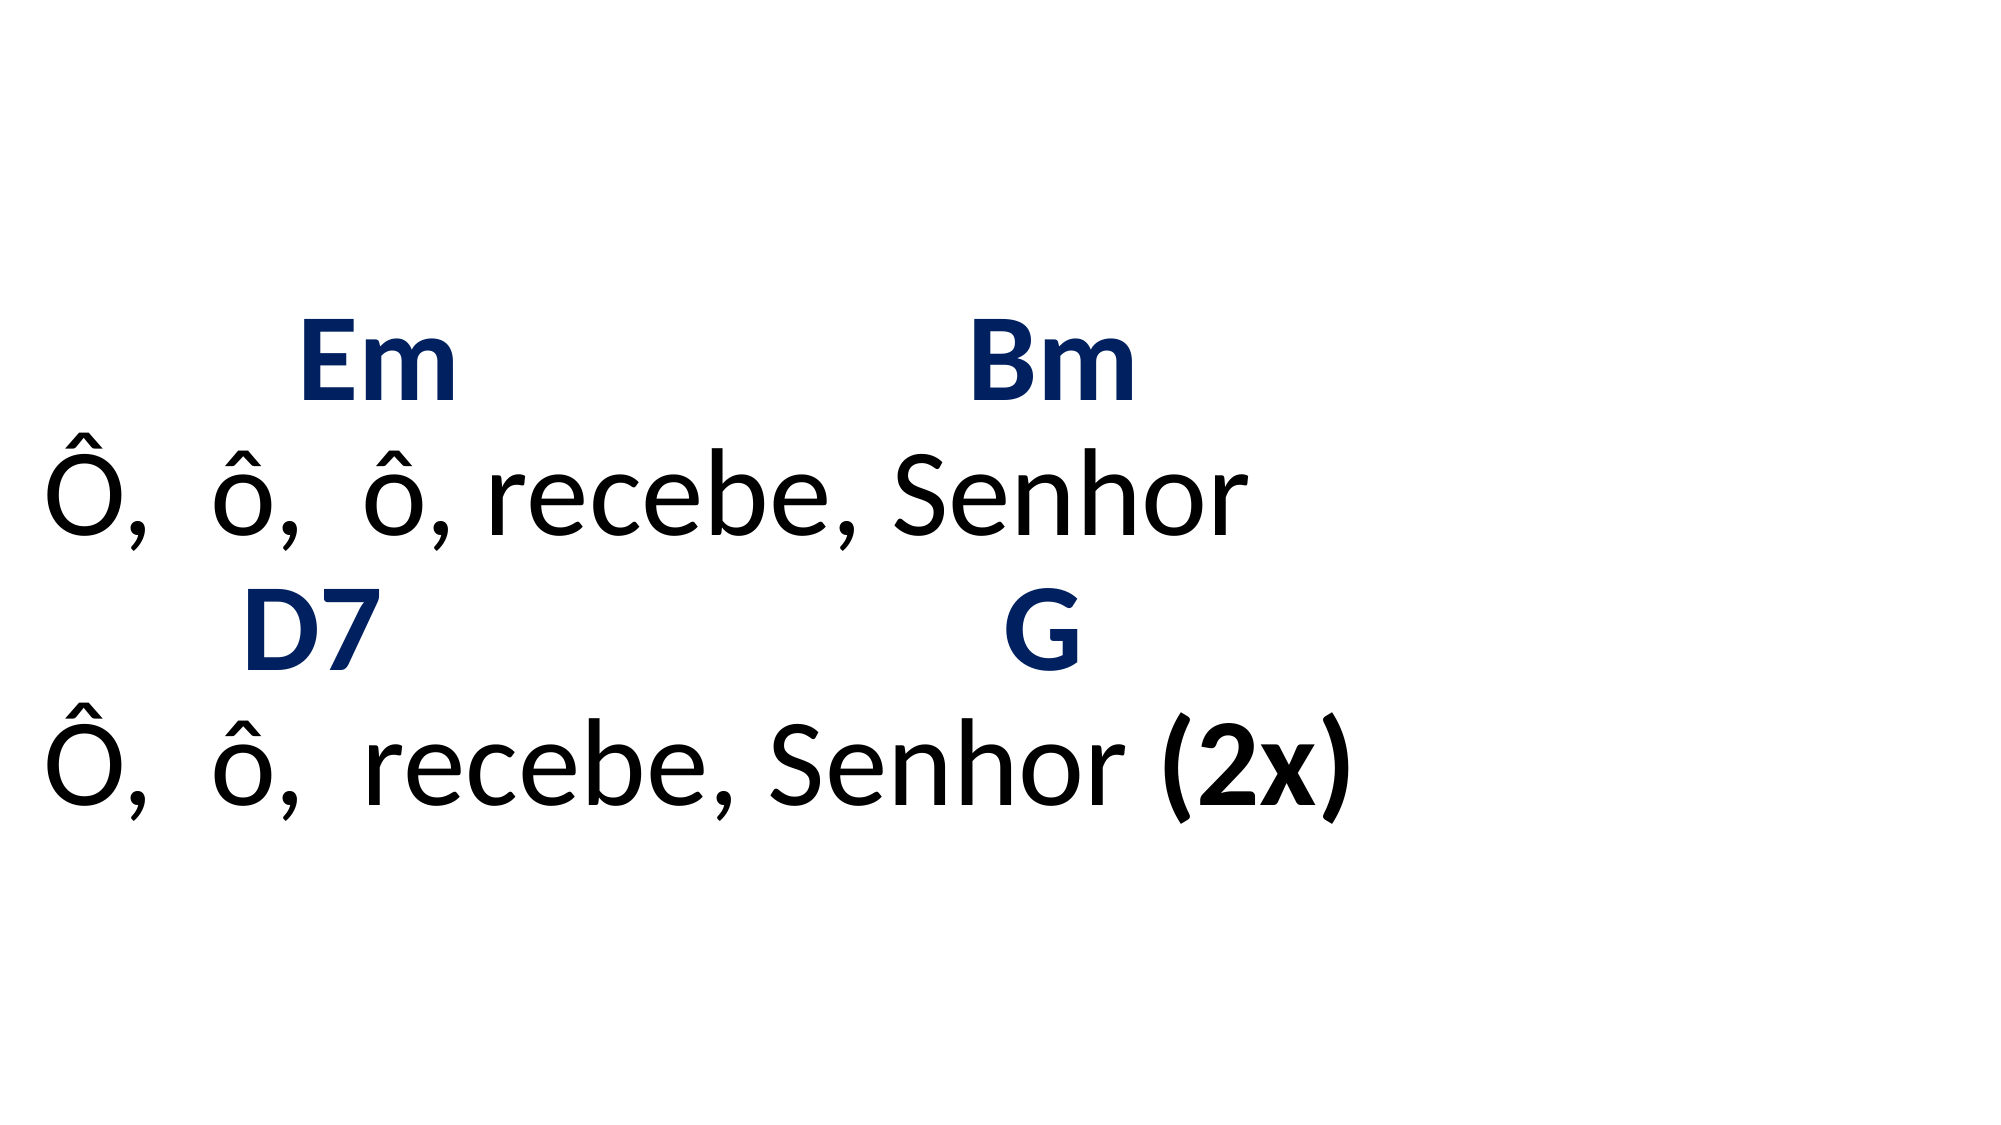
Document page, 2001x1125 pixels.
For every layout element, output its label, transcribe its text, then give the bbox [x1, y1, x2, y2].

title Em Bm Ô, ô, ô, recebe, Senhor D7 G Ô, ô, recebe, Senhor (2x) [0, 0, 2000, 1125]
